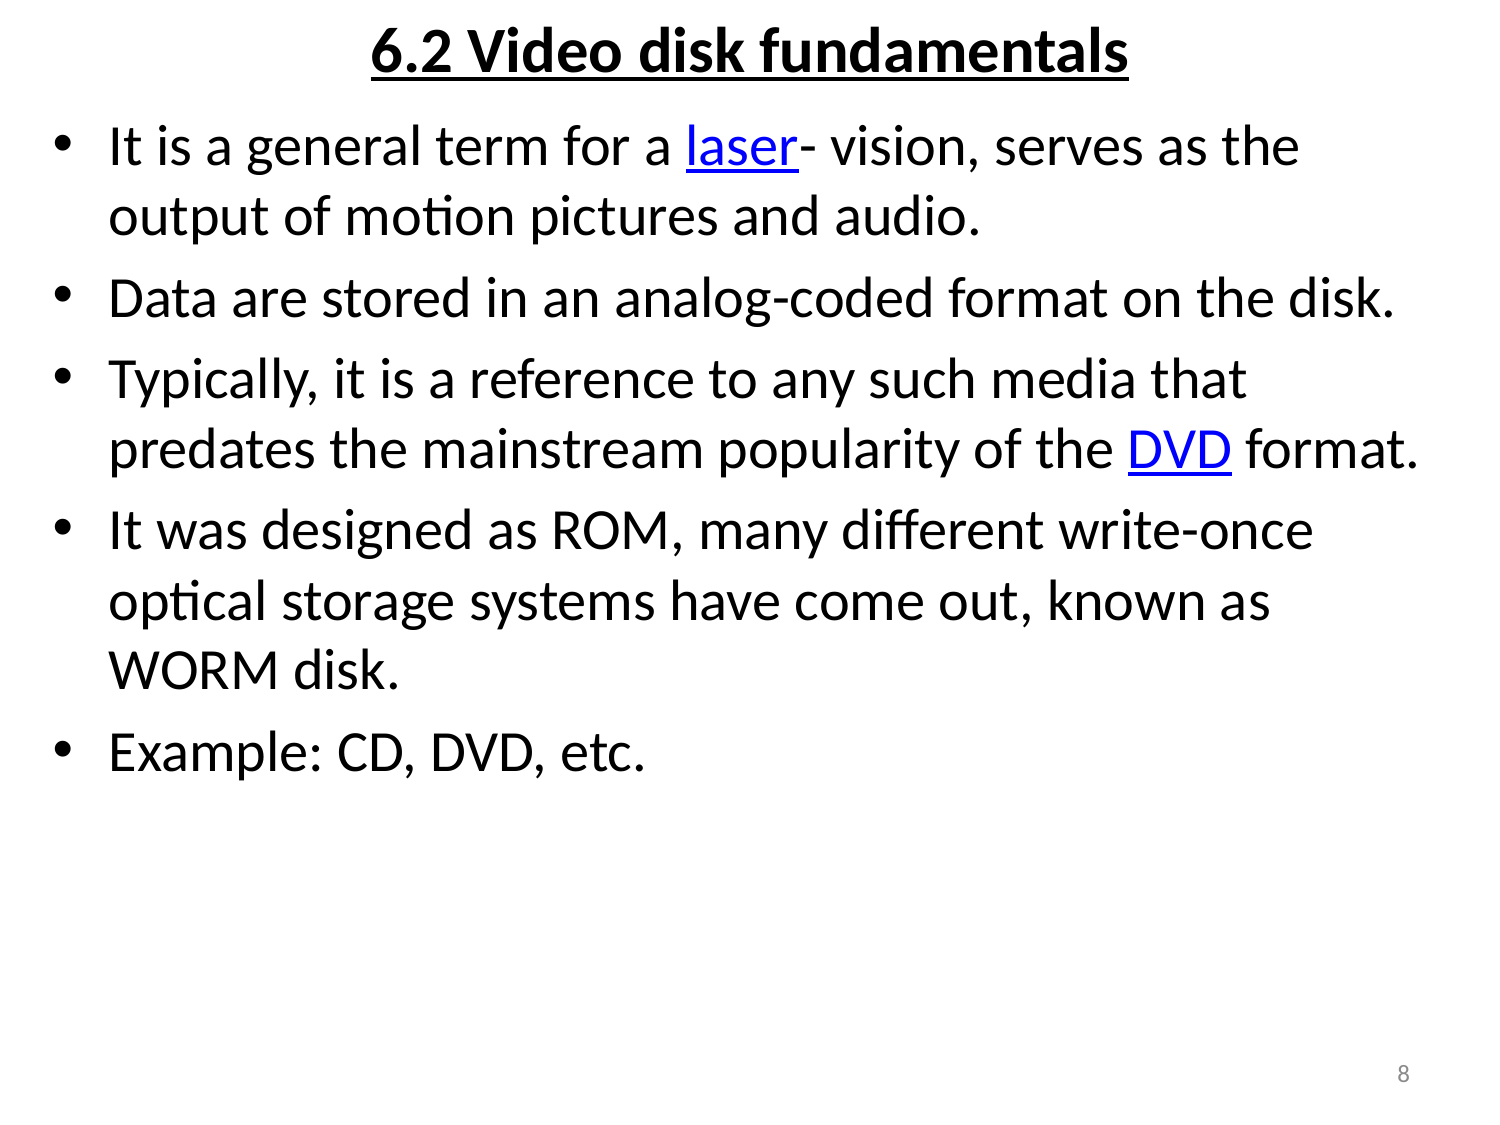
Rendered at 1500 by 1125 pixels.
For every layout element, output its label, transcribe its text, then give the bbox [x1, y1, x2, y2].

title 6.2 Video disk fundamentals [75, 0, 1425, 93]
slide_number 8 [1074, 1042, 1425, 1103]
list It is a general term for a laser- vision, serves as the output of motion pictures and audio. Data are stored in an analog-coded format on the disk. Typically, it is a reference to any such media that predates the mainstream popularity of the DVD format. It was designed as ROM, many different write-once optical storage systems have come out, known as WORM disk. Example: CD, DVD, etc. [37, 99, 1463, 1075]
